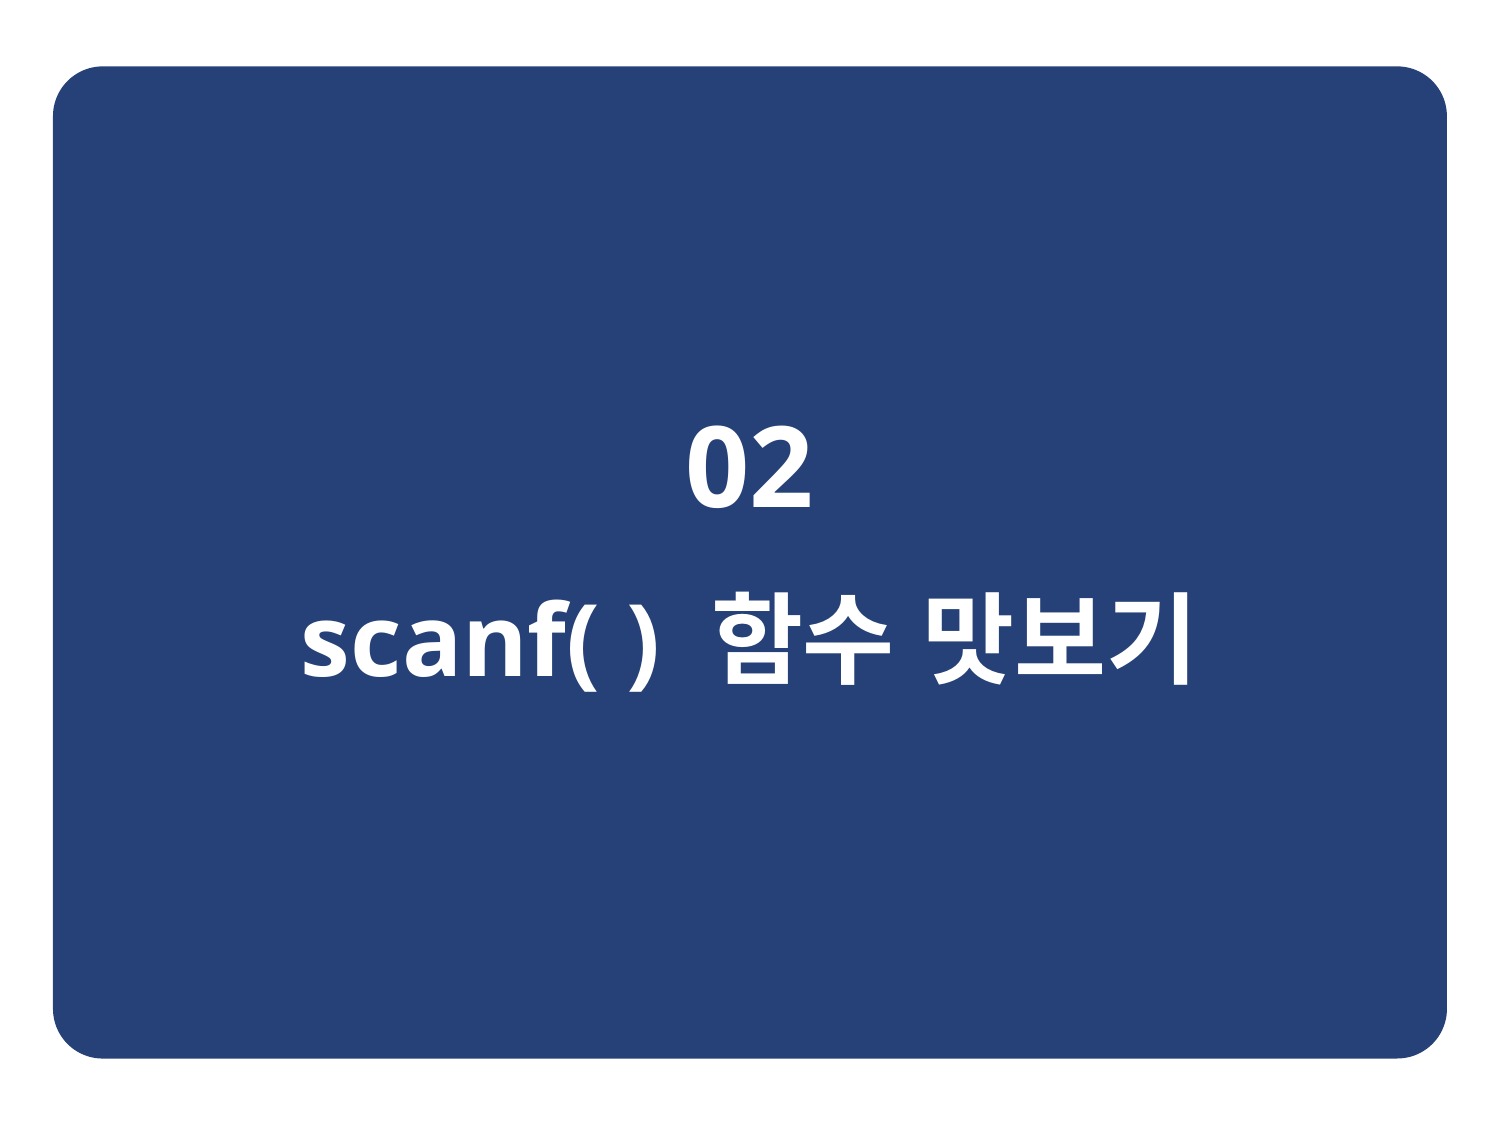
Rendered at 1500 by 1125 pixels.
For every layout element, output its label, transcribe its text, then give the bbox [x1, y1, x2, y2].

list scanf( ) 함수 맛보기 [117, 559, 1383, 715]
list 02 [117, 385, 1383, 540]
